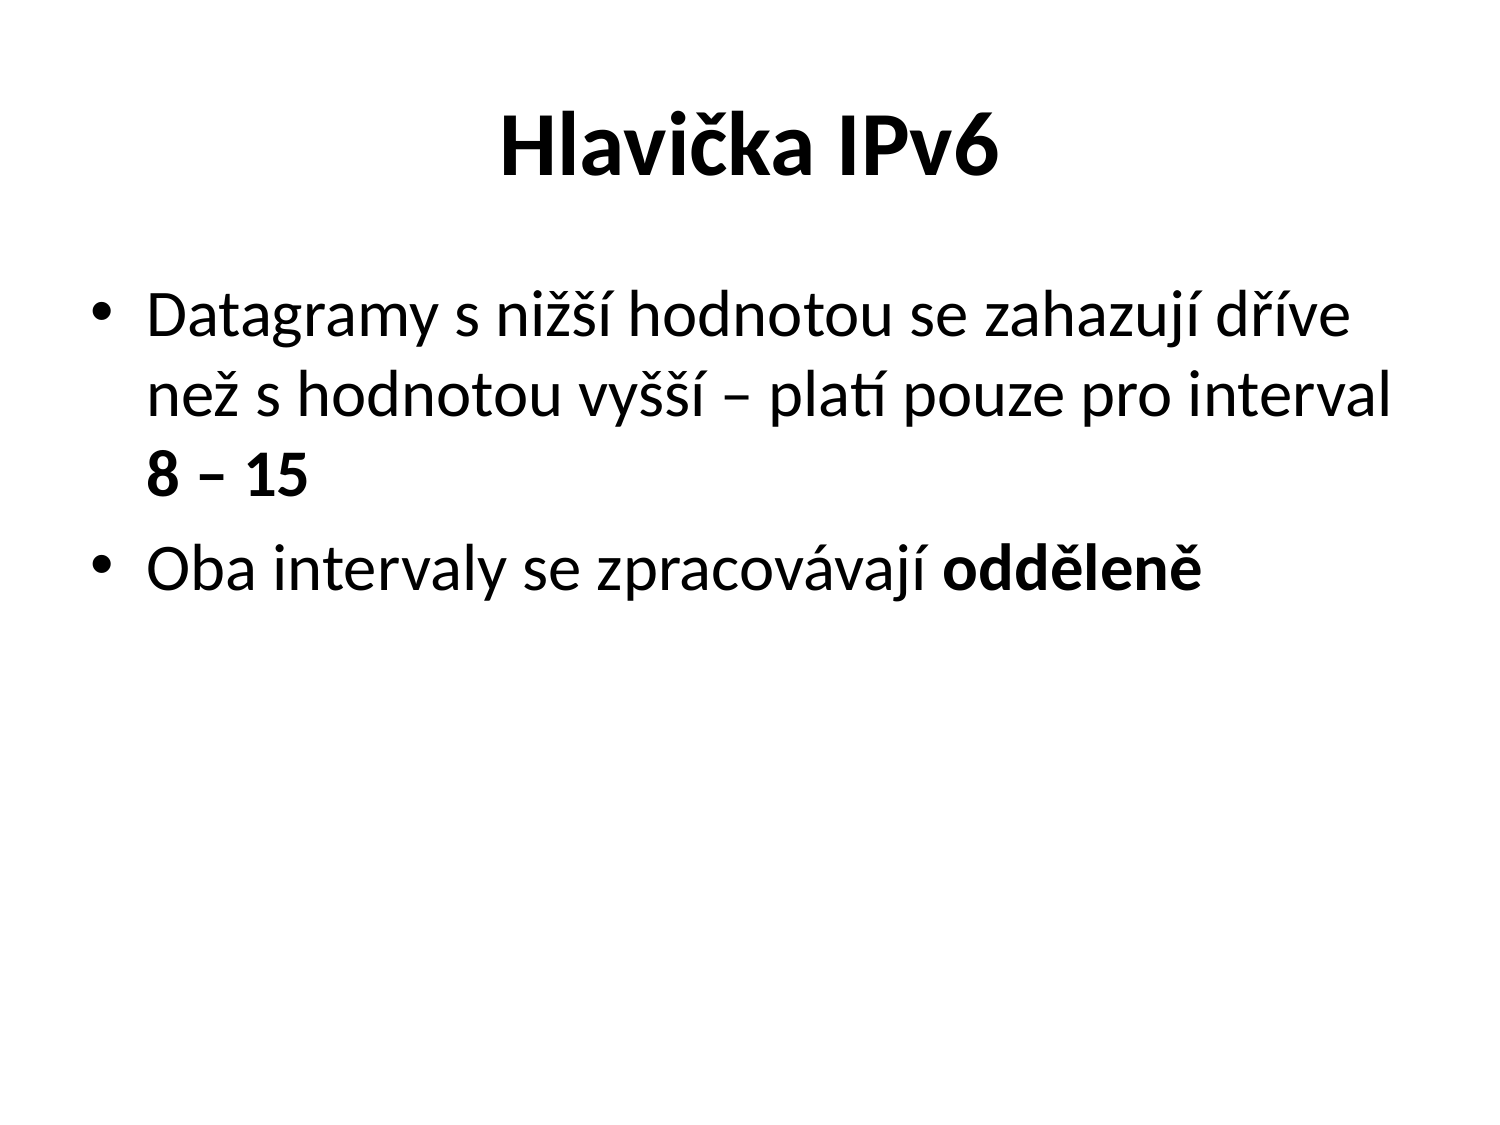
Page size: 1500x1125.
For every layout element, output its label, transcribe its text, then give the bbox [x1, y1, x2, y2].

title Hlavička IPv6 [75, 45, 1425, 233]
list Datagramy s nižší hodnotou se zahazují dříve než s hodnotou vyšší – platí pouze pro interval 8 – 15 Oba intervaly se zpracovávají odděleně [75, 262, 1425, 1005]
